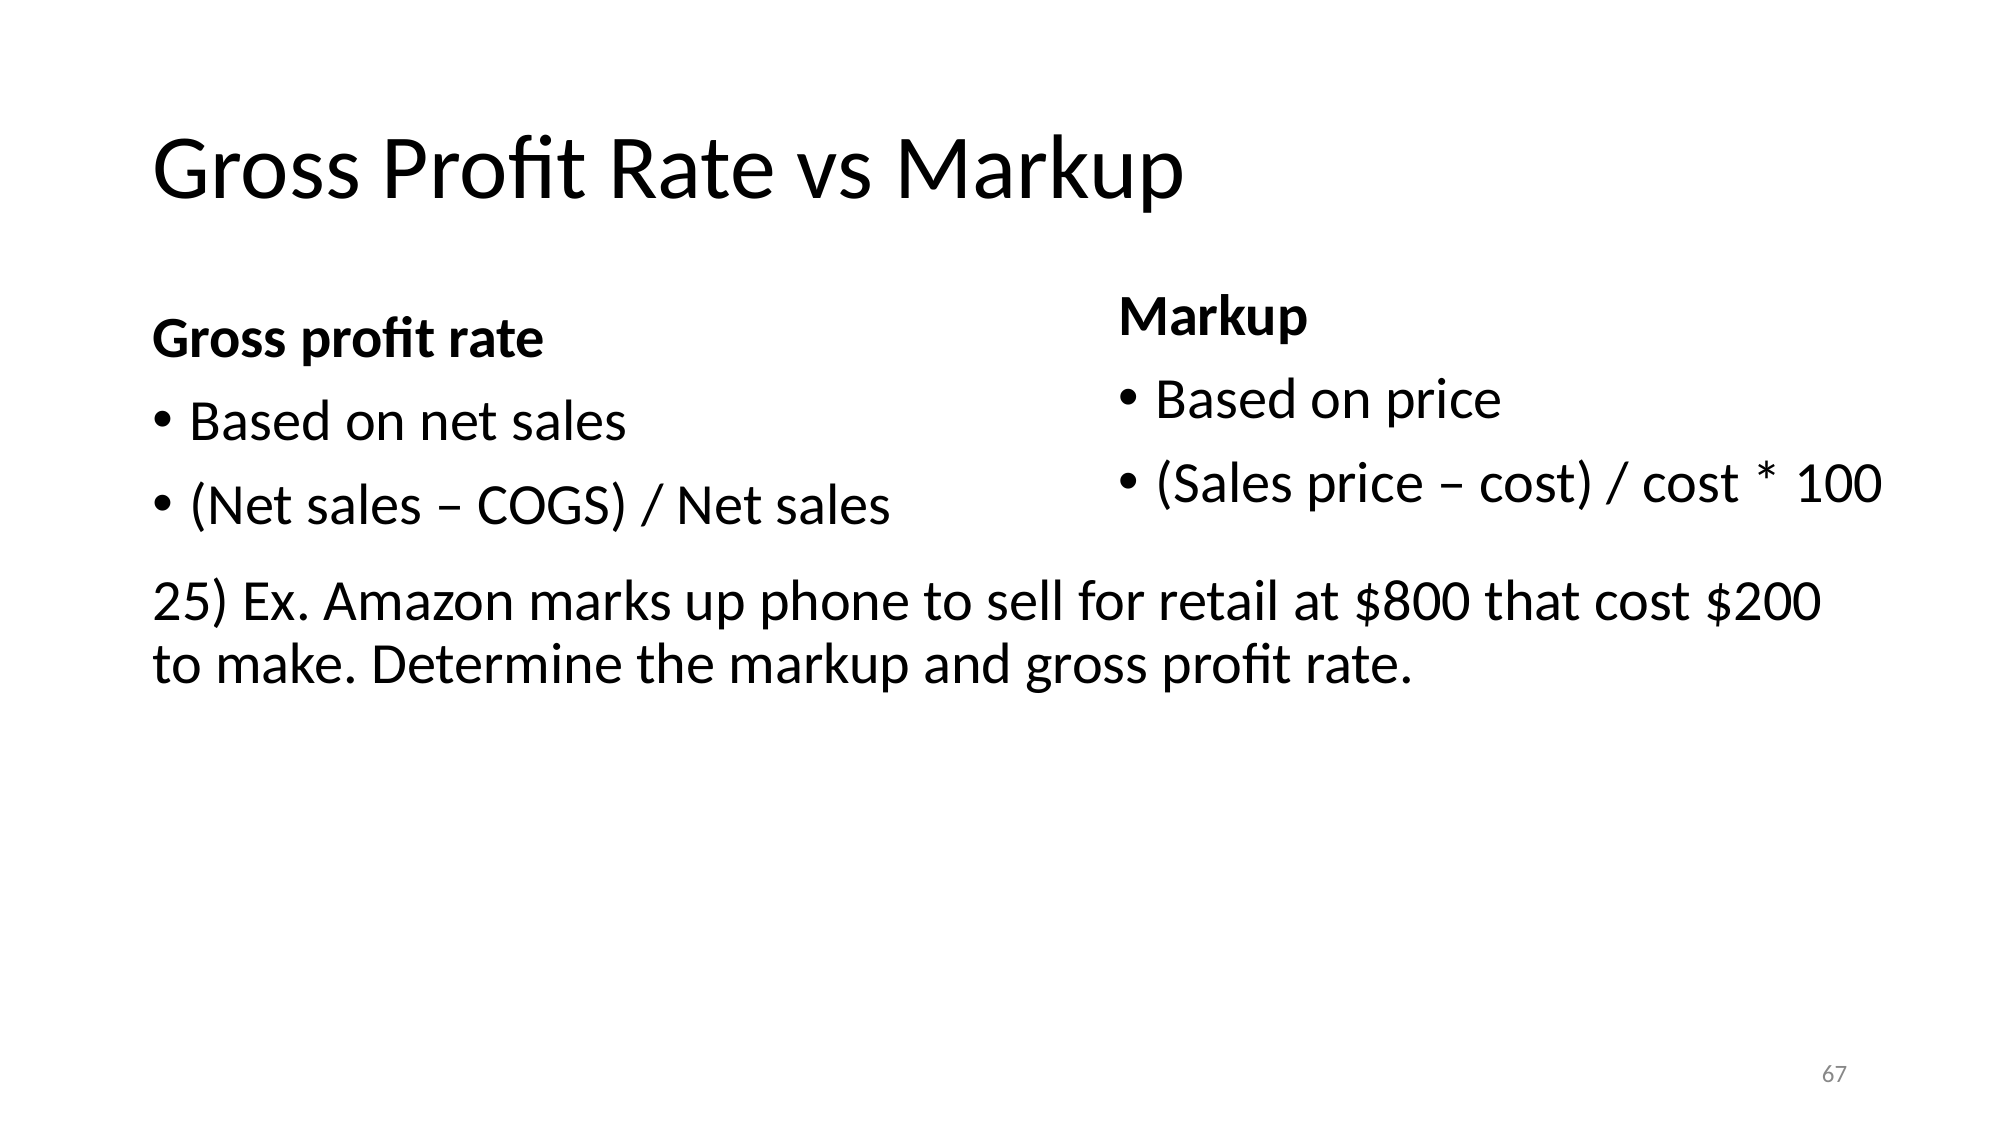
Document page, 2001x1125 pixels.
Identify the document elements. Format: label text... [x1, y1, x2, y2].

slide_number ‹#› [1412, 1042, 1863, 1103]
text_box Markup Based on price (Sales price – cost) / cost * 100 [1103, 277, 1929, 542]
list Gross profit rate Based on net sales (Net sales – COGS) / Net sales [137, 299, 1083, 562]
title Gross Profit Rate vs Markup [137, 59, 1863, 278]
text_box 25) Ex. Amazon marks up phone to sell for retail at $800 that cost $200 to make. Determine the markup and gross profit rate. [137, 562, 1863, 1014]
